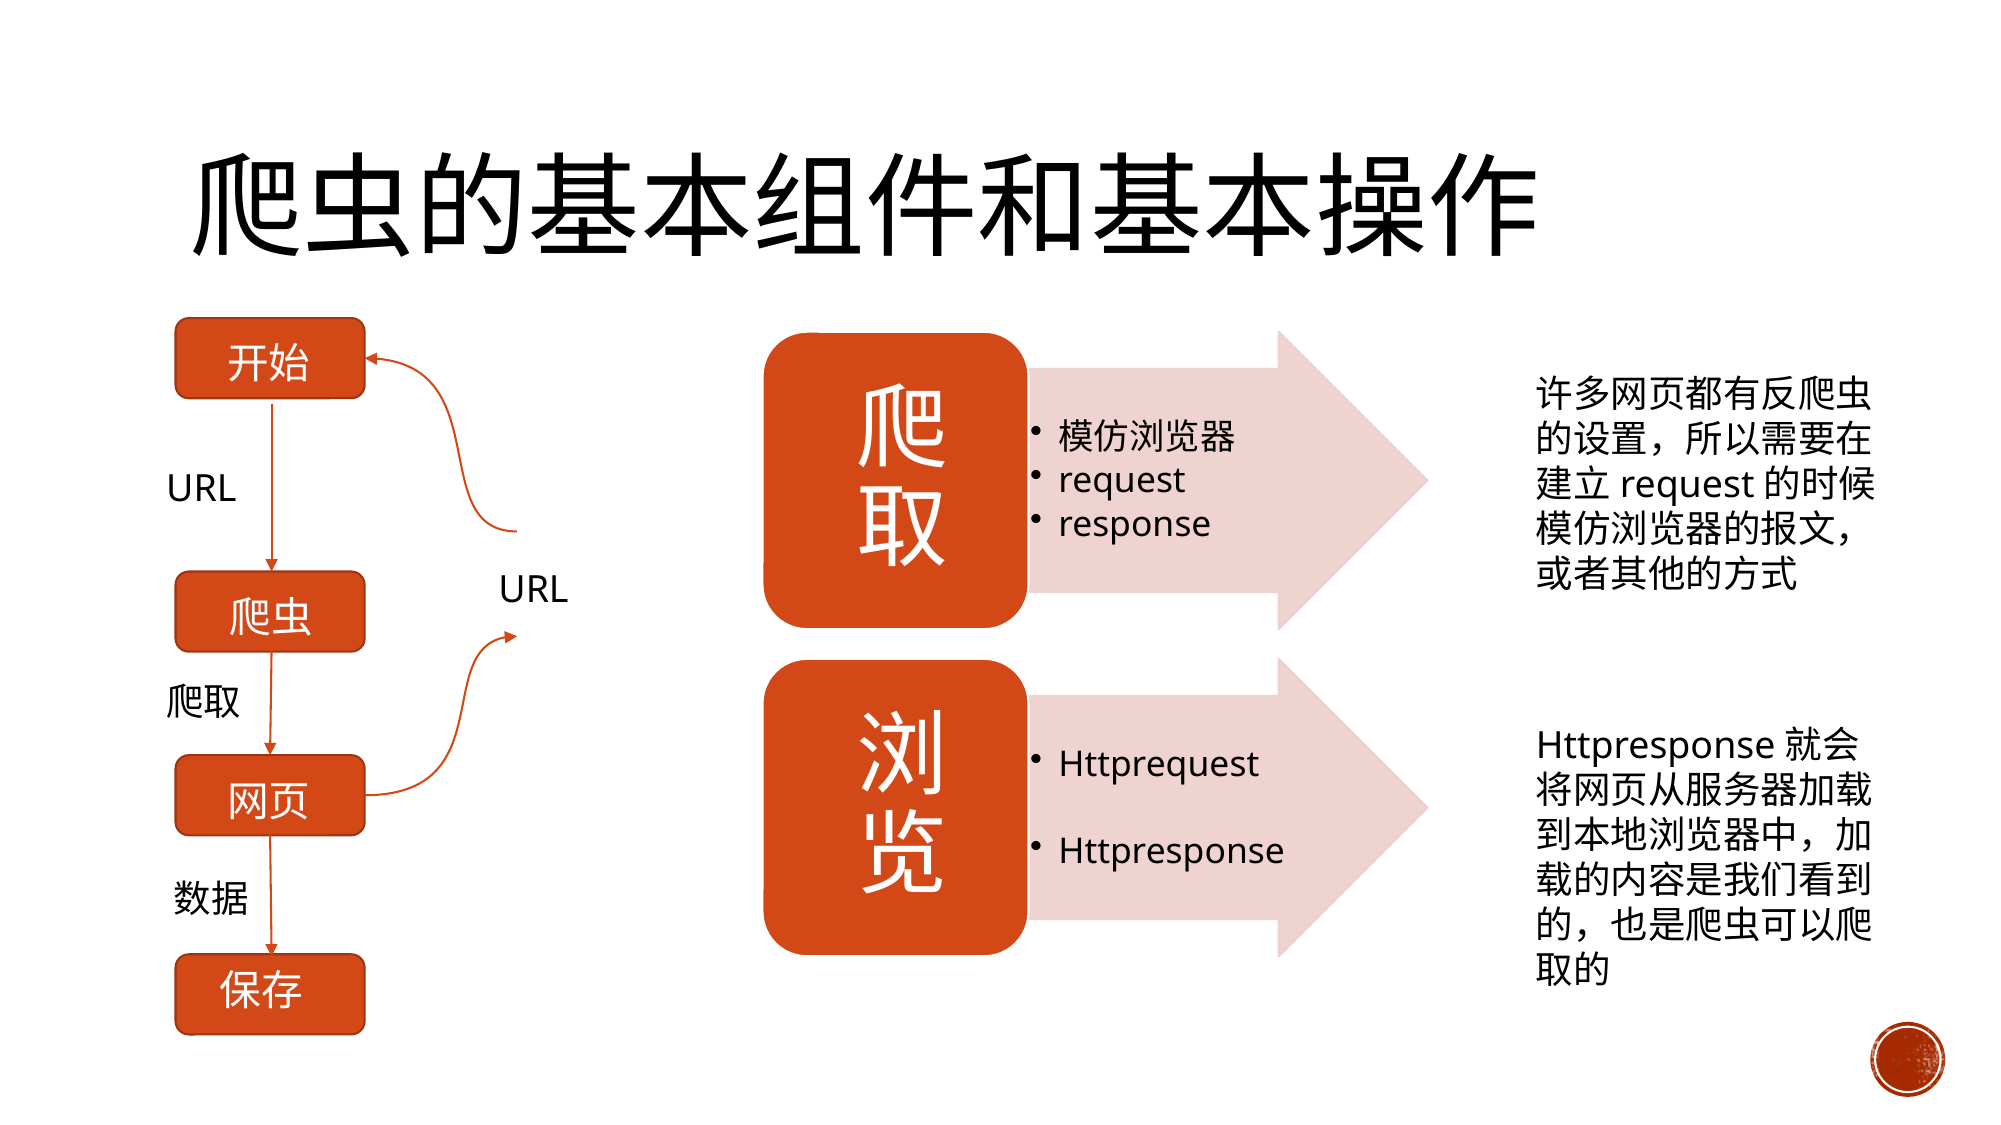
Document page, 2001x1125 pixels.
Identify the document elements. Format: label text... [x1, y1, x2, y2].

text_box [174, 570, 366, 653]
title 爬虫的基本组件和基本操作 [175, 79, 1826, 344]
text_box [174, 317, 366, 400]
text_box 许多网页都有反爬虫的设置，所以需要在建立request的时候模仿浏览器的报文，或者其他的方式 [1521, 362, 1922, 603]
text_box [174, 754, 366, 837]
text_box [368, 639, 514, 792]
text_box 爬取 [151, 670, 258, 730]
text_box URL [483, 557, 590, 618]
text_box [174, 953, 366, 1036]
text_box 爬虫 [214, 582, 329, 648]
text_box 网页 [212, 767, 328, 833]
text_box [765, 335, 1427, 954]
text_box 数据 [159, 867, 266, 928]
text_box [357, 371, 524, 519]
text_box URL [151, 456, 258, 516]
text_box Httpresponse就会将网页从服务器加载到本地浏览器中，加载的内容是我们看到的，也是爬虫可以爬取的 [1521, 713, 1907, 999]
text_box 开始 [212, 329, 328, 395]
text_box 保存 [204, 956, 339, 1022]
